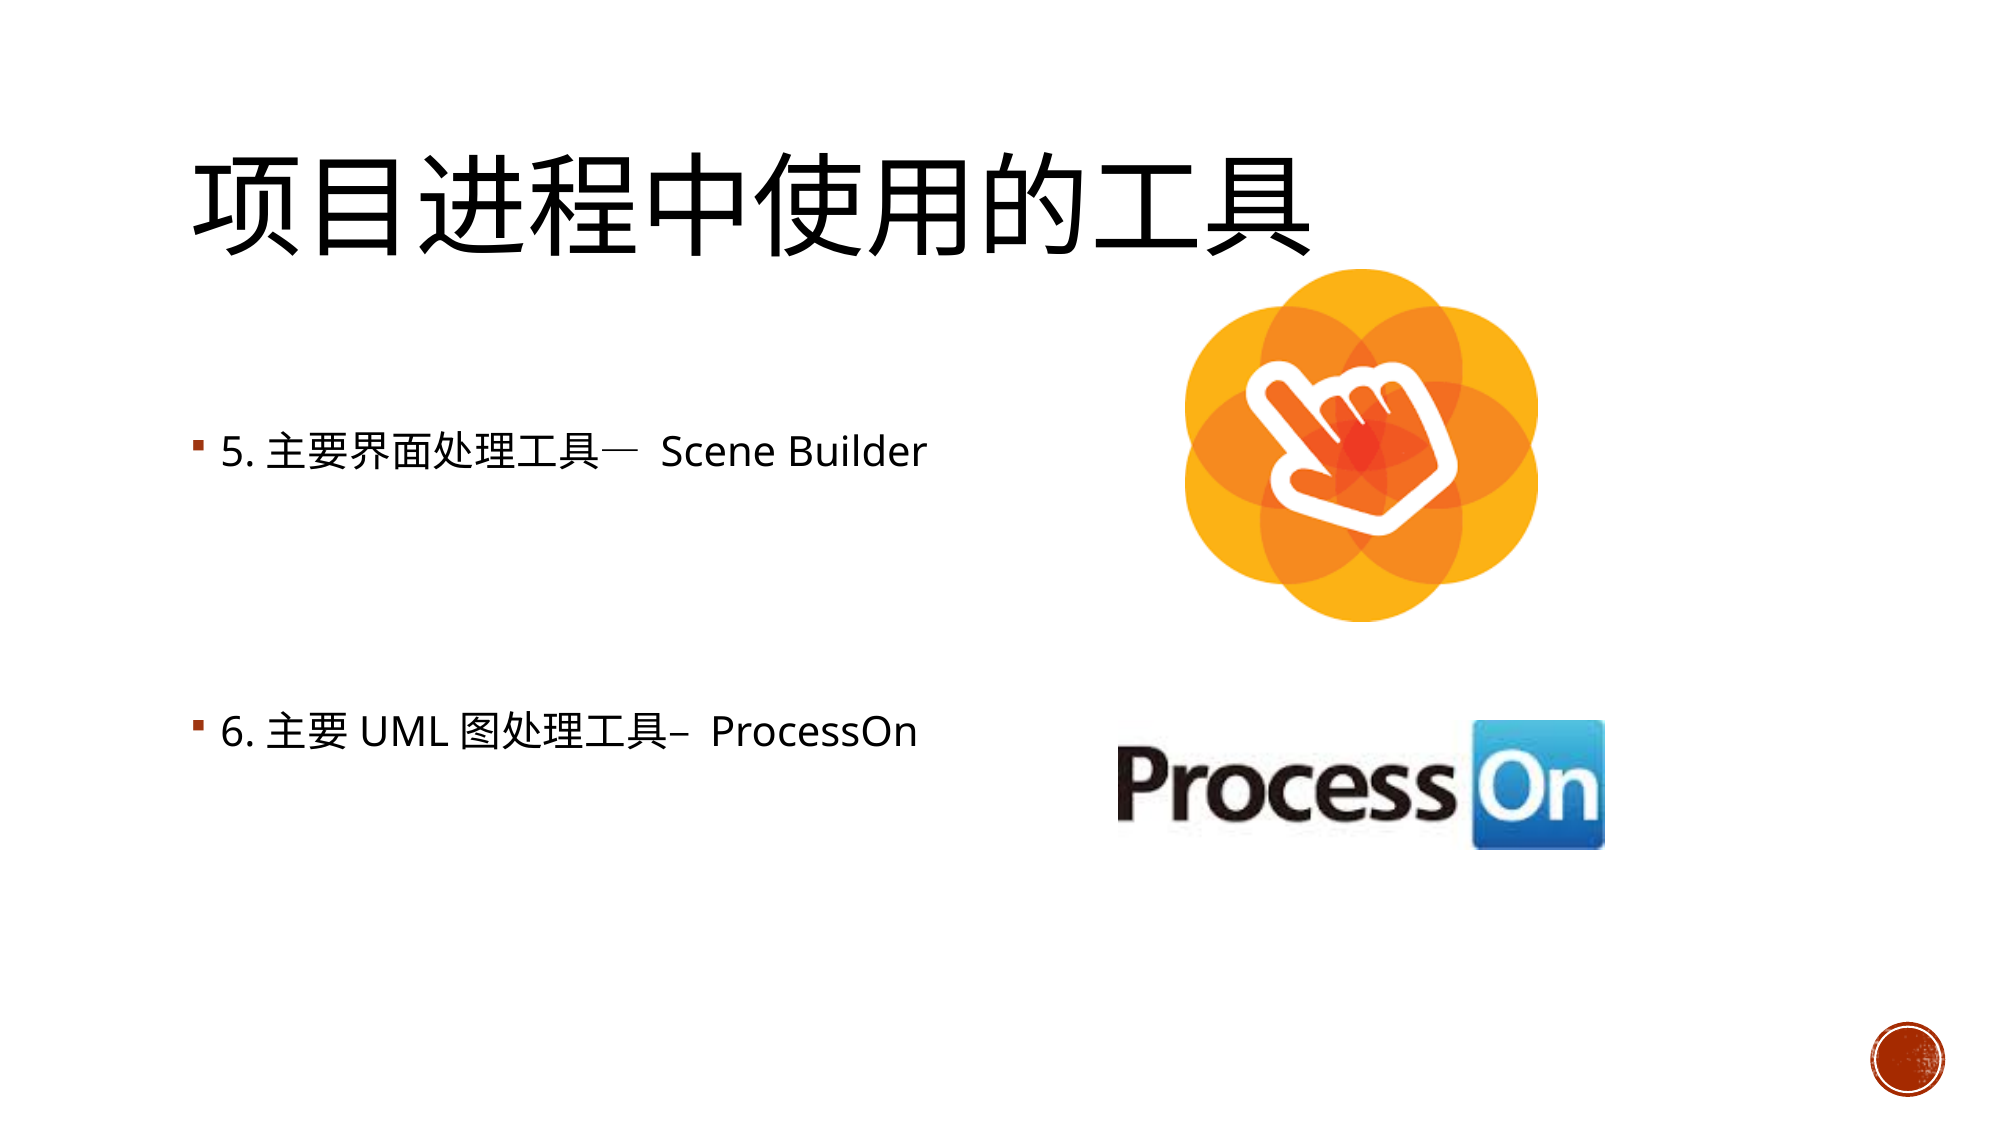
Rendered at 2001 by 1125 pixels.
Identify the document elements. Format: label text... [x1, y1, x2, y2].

title 项目进程中使用的工具 [175, 79, 1826, 344]
list 5.主要界面处理工具— Scene Builder 6.主要UML图处理工具– ProcessOn [175, 348, 1826, 1013]
picture [1185, 269, 1538, 622]
picture [1118, 720, 1605, 850]
